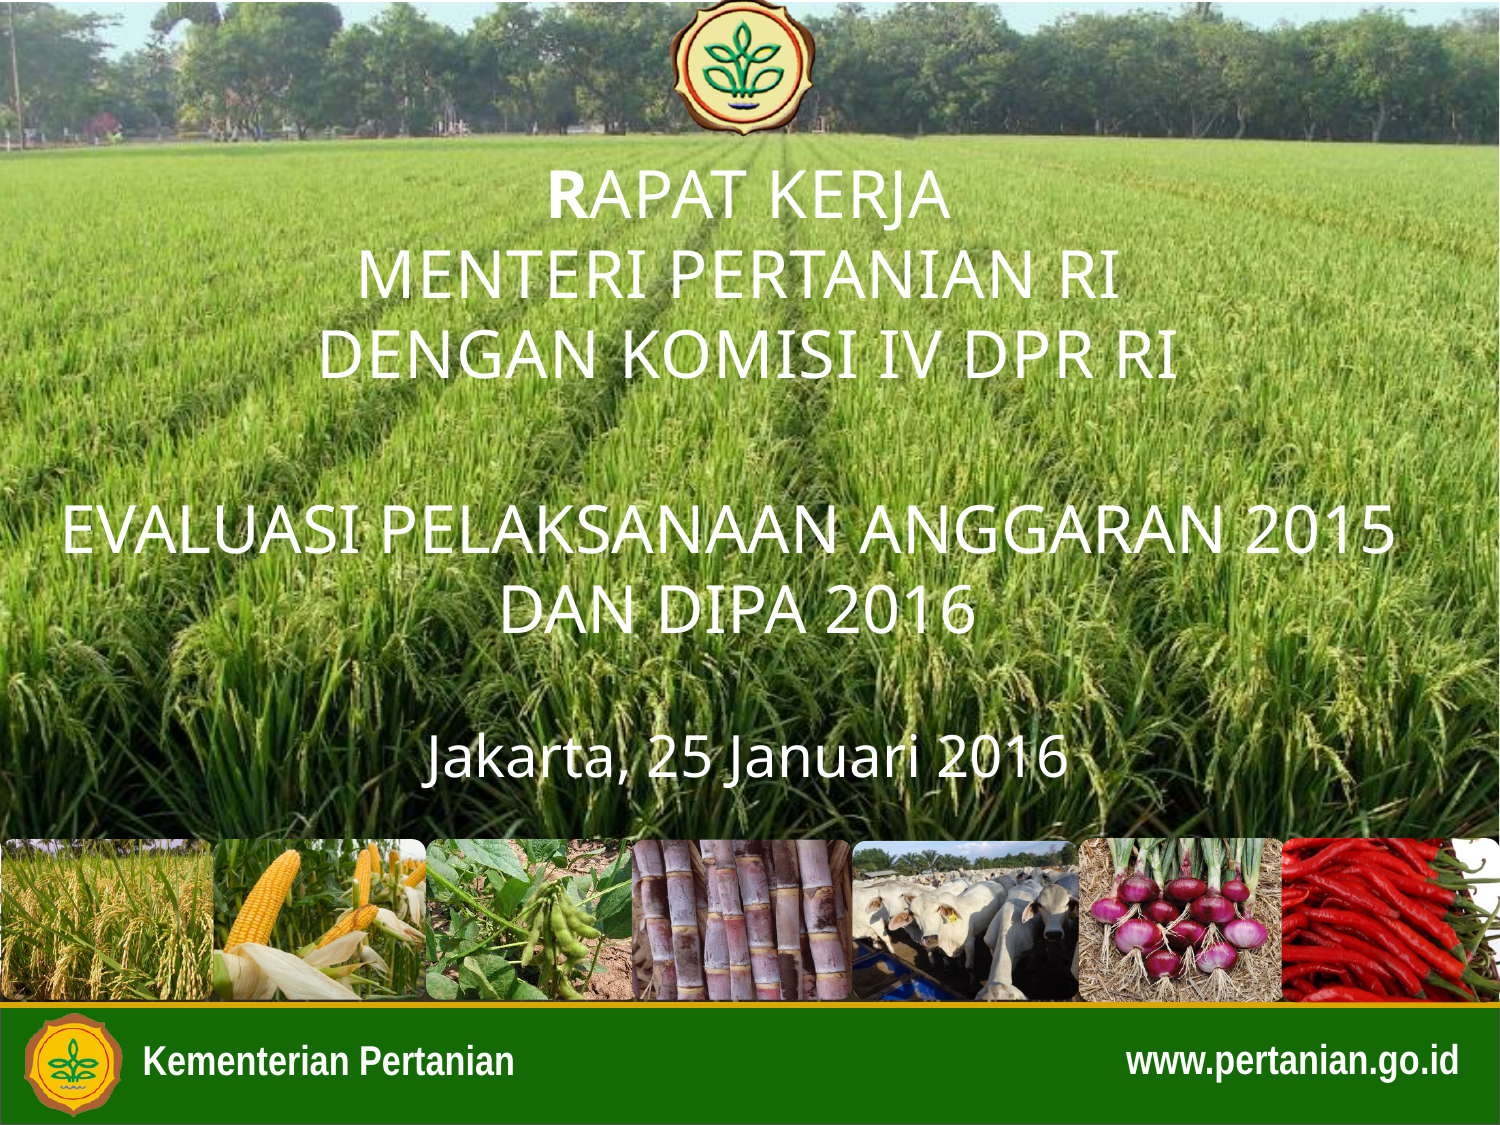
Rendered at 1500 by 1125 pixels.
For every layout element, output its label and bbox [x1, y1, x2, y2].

text_box [0, 838, 1500, 1003]
picture [0, 0, 1500, 838]
picture [15, 1008, 128, 1124]
